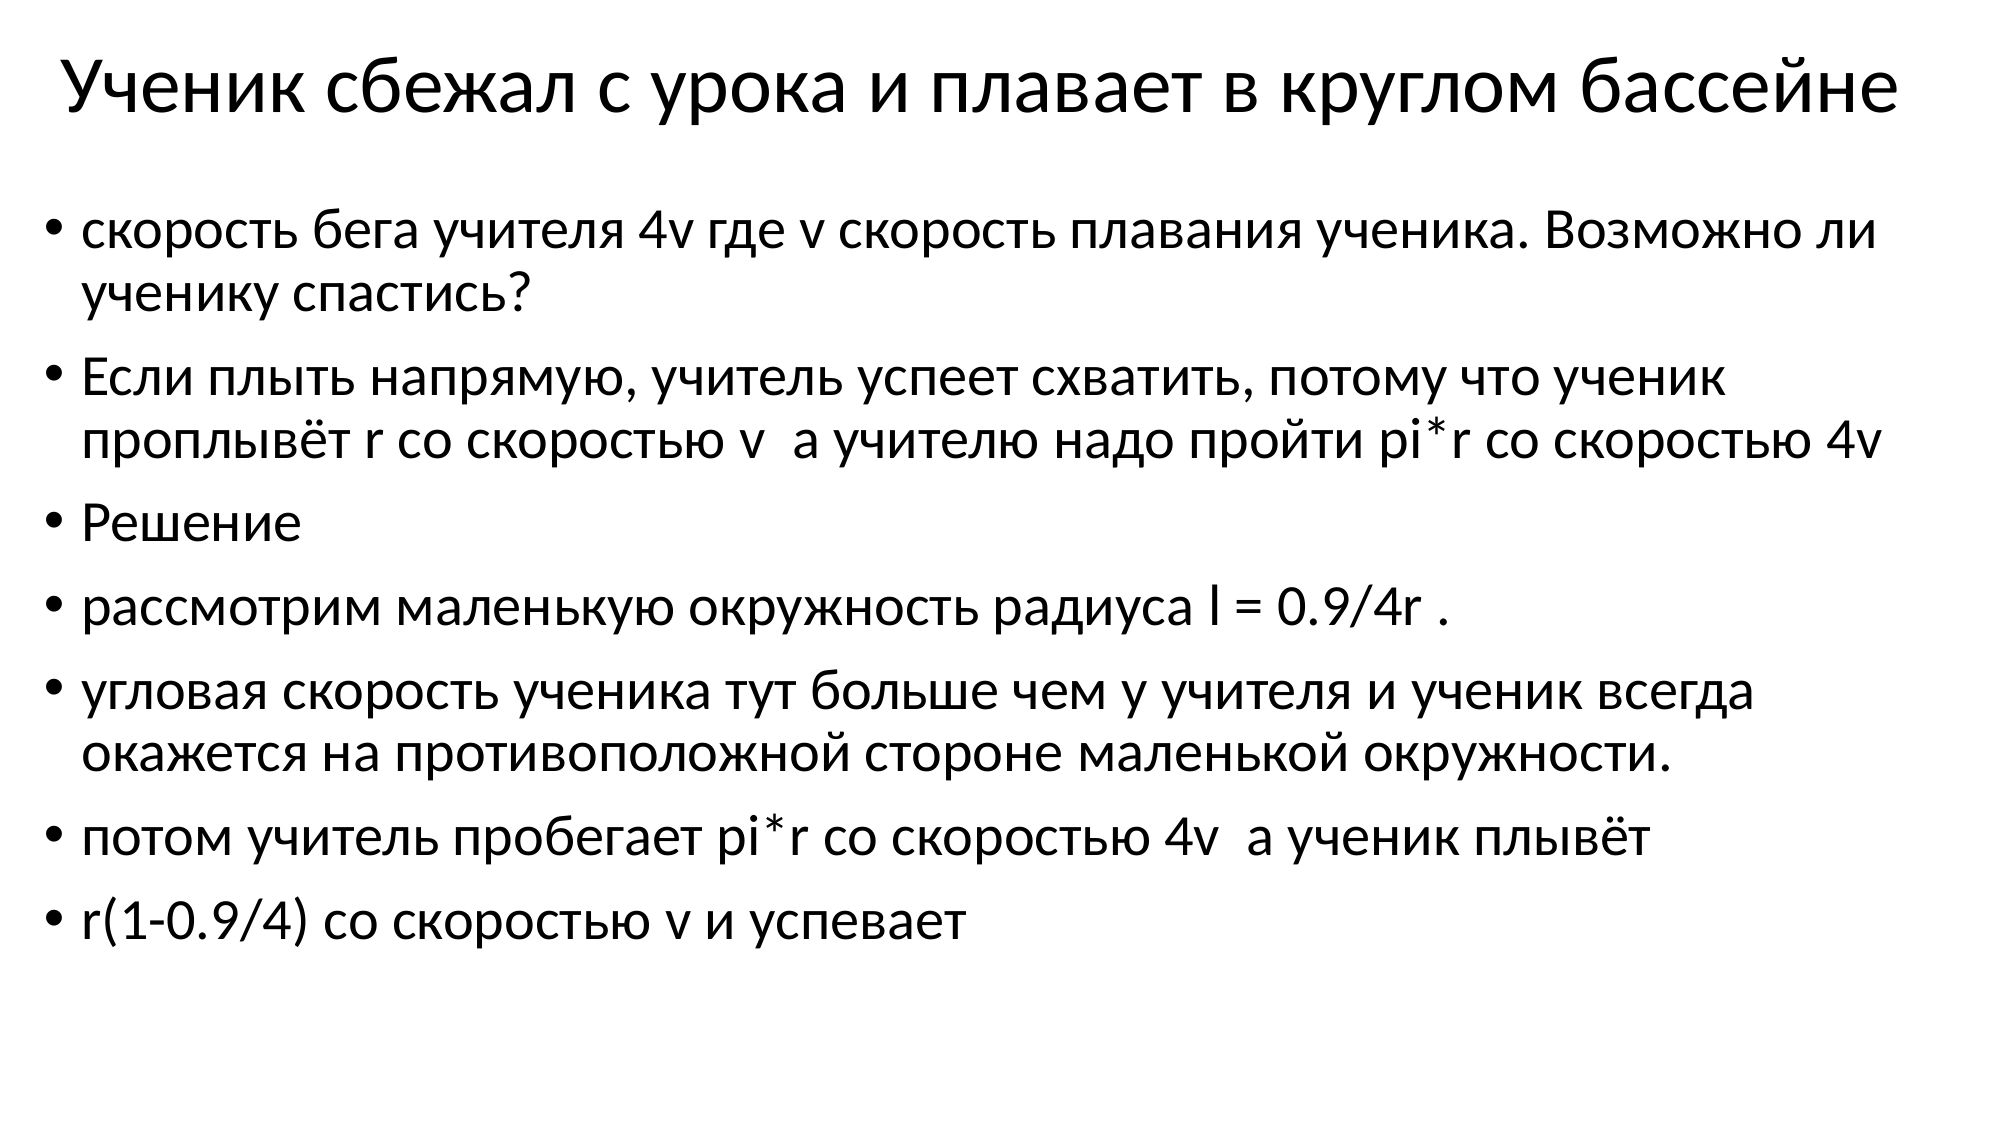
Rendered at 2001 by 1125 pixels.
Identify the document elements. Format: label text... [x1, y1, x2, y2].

list скорость бега учителя 4v где v скорость плавания ученика. Возможно ли ученику спастись? Если плыть напрямую, учитель успеет схватить, потому что ученик проплывёт r со скоростью v а учителю надо пройти pi*r со скоростью 4v Решение рассмотрим маленькую окружность радиуса l = 0.9/4r . угловая скорость ученика тут больше чем у учителя и ученик всегда окажется на противоположной стороне маленькой окружности. потом учитель пробегает pi*r со скоростью 4v а ученик плывёт r(1-0.9/4) со скоростью v и успевает [29, 190, 1970, 1114]
title Ученик сбежал с урока и плавает в круглом бассейне [45, 24, 1940, 147]
